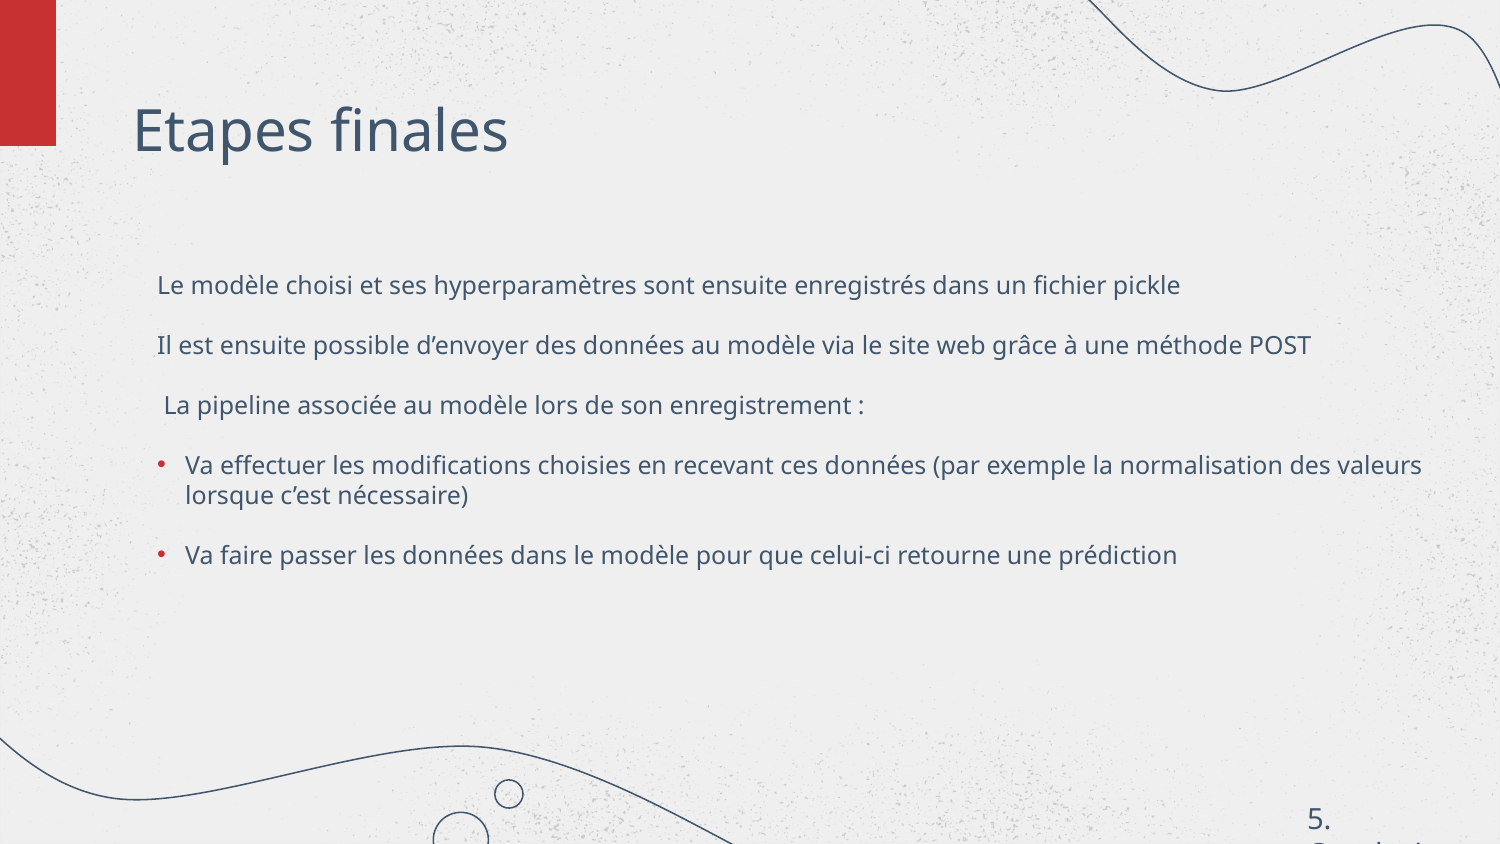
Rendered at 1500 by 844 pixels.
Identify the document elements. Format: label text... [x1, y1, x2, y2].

text_box Le modèle choisi et ses hyperparamètres sont ensuite enregistrés dans un fichier pickle Il est ensuite possible d’envoyer des données au modèle via le site web grâce à une méthode POST La pipeline associée au modèle lors de son enregistrement : Va effectuer les modifications choisies en recevant ces données (par exemple la normalisation des valeurs lorsque c’est nécessaire) Va faire passer les données dans le modèle pour que celui-ci retourne une prédiction [117, 262, 1481, 577]
title Etapes finales [117, 77, 1192, 259]
text_box 5. Conclusion [1292, 793, 1500, 844]
